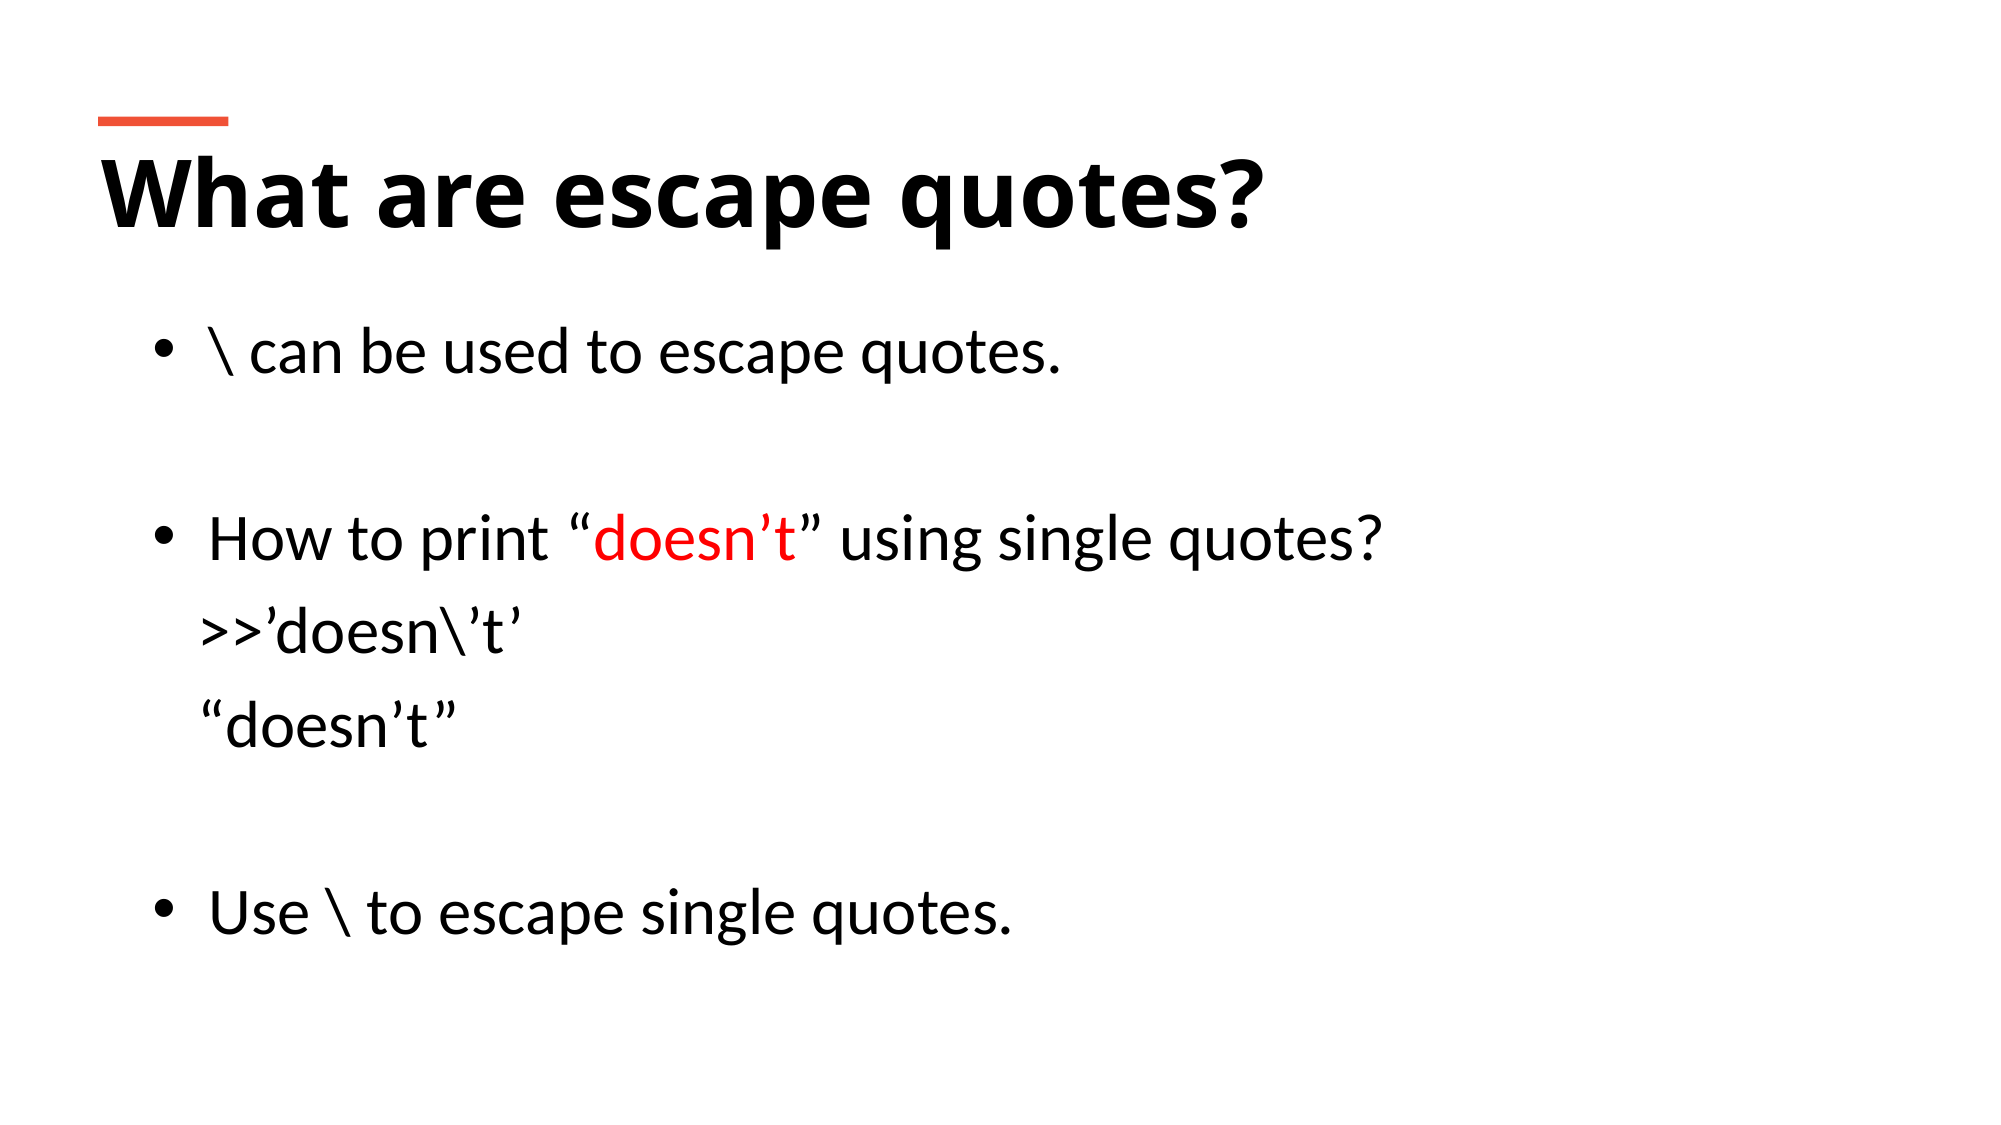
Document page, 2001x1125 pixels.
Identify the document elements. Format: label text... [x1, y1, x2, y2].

list \ can be used to escape quotes. How to print “doesn’t” using single quotes? >>’doesn\’t’ “doesn’t” Use \ to escape single quotes. [137, 299, 1863, 1013]
text_box What are escape quotes? [86, 126, 1938, 254]
text_box [96, 115, 231, 128]
